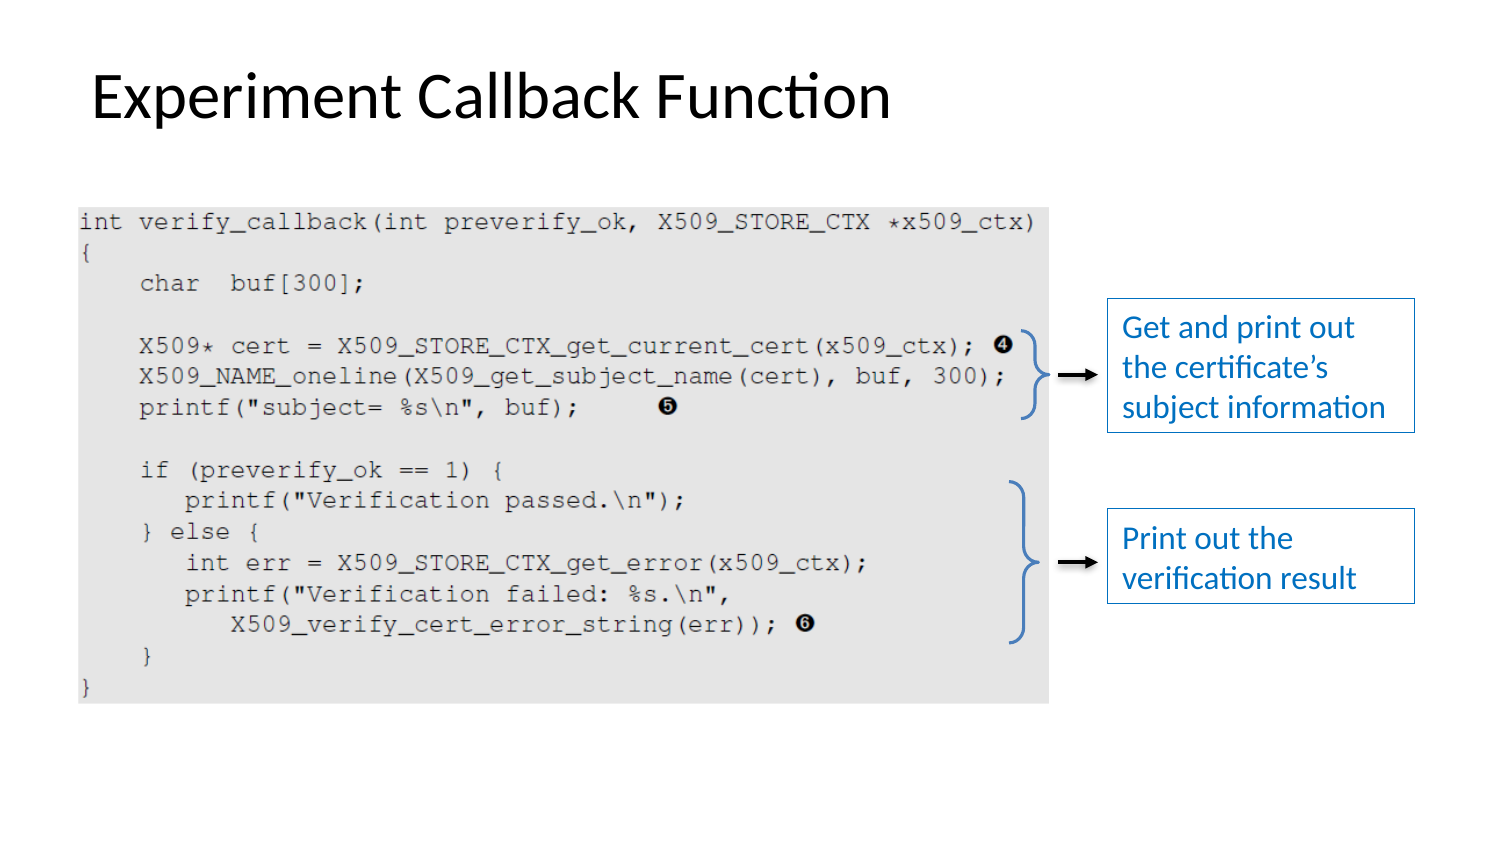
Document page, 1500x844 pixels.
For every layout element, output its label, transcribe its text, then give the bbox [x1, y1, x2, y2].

text_box Print out the verification result [1107, 508, 1415, 604]
title Experiment Callback Function [76, 21, 1089, 163]
picture [76, 205, 1049, 707]
text_box Get and print out the certificate’s subject information [1107, 298, 1415, 433]
